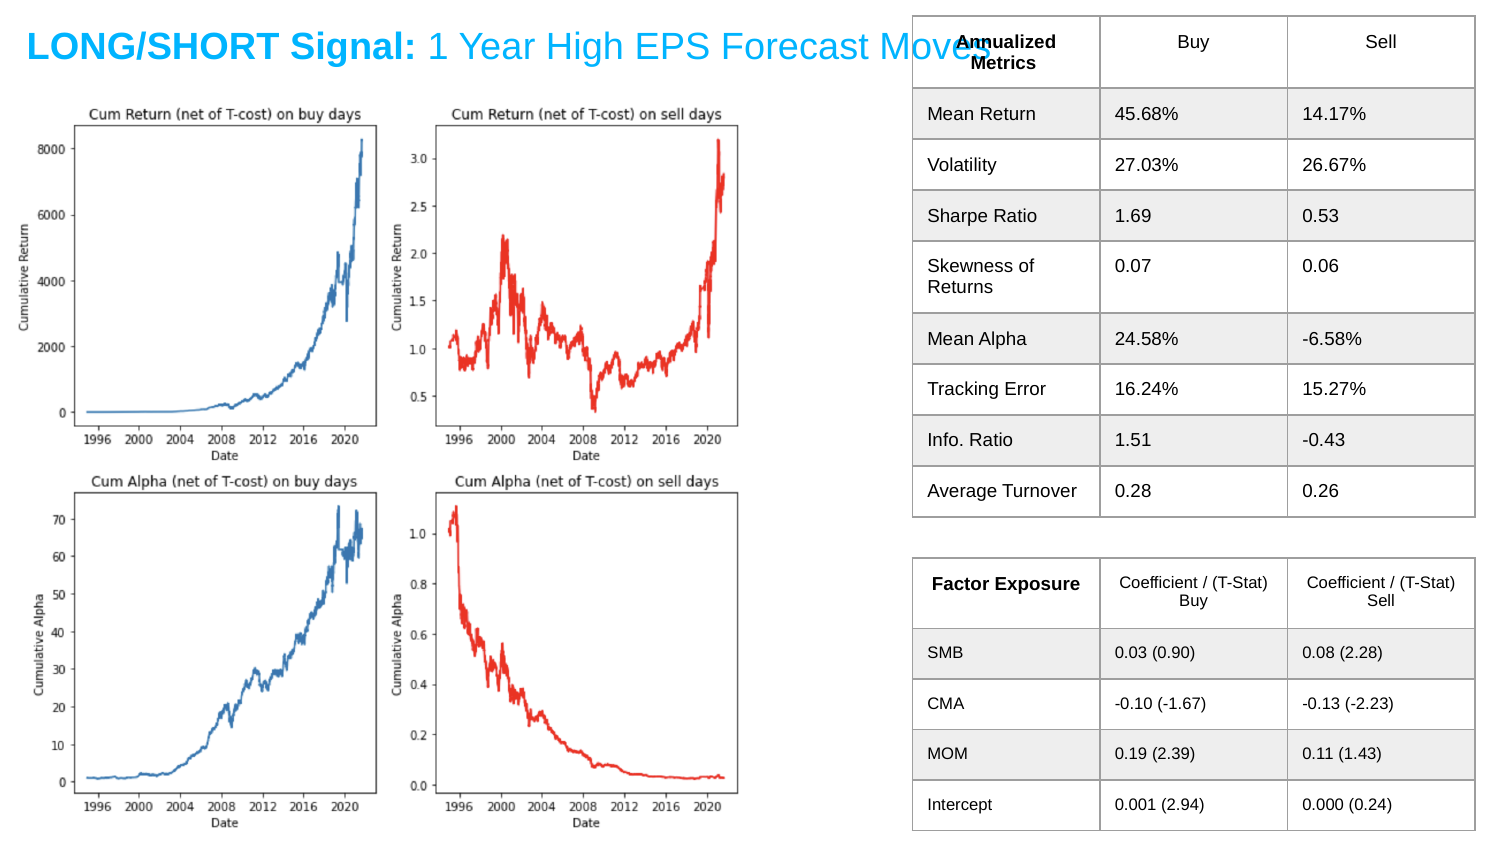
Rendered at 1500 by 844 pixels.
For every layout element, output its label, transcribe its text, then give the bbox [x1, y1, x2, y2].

table_cell Tracking Error [913, 365, 1099, 414]
title LONG/SHORT Signal: 1 Year High EPS Forecast Moves [11, 6, 1410, 101]
table_cell 0.08 (2.28) [1288, 629, 1474, 678]
table_cell -0.43 [1288, 416, 1474, 465]
table_cell 0.19 (2.39) [1101, 730, 1287, 779]
table_cell 45.68% [1101, 89, 1287, 138]
table_cell 0.07 [1101, 242, 1287, 312]
table_cell 0.11 (1.43) [1288, 730, 1474, 779]
table_cell 0.001 (2.94) [1101, 781, 1287, 830]
table_cell Mean Return [913, 89, 1099, 138]
table_cell 24.58% [1101, 314, 1287, 363]
table_cell -0.13 (-2.23) [1288, 680, 1474, 729]
table_cell Skewness of Returns [913, 242, 1099, 312]
table_cell 16.24% [1101, 365, 1287, 414]
table_cell MOM [913, 730, 1099, 779]
table_cell Mean Alpha [913, 314, 1099, 363]
table_header Buy [1101, 17, 1287, 87]
table_cell 27.03% [1101, 140, 1287, 189]
table_cell 0.03 (0.90) [1101, 629, 1287, 678]
table_cell CMA [913, 680, 1099, 729]
table_cell SMB [913, 629, 1099, 678]
table_cell Info. Ratio [913, 416, 1099, 465]
table_header Coefficient / (T-Stat) Buy [1101, 559, 1287, 628]
table_header Sell [1288, 17, 1474, 87]
table_header Factor Exposure [913, 559, 1099, 628]
table_cell -6.58% [1288, 314, 1474, 363]
table_header Annualized Metrics [913, 17, 1099, 87]
table_cell 0.06 [1288, 242, 1474, 312]
table_cell Intercept [913, 781, 1099, 830]
table_cell 0.26 [1288, 467, 1474, 516]
picture [11, 92, 751, 840]
table_cell Average Turnover [913, 467, 1099, 516]
table_cell 15.27% [1288, 365, 1474, 414]
table_cell Volatility [913, 140, 1099, 189]
table_cell Sharpe Ratio [913, 191, 1099, 240]
table_cell 1.51 [1101, 416, 1287, 465]
table_cell 0.28 [1101, 467, 1287, 516]
table_cell 14.17% [1288, 89, 1474, 138]
table_cell 1.69 [1101, 191, 1287, 240]
table_cell 0.000 (0.24) [1288, 781, 1474, 830]
table_cell 0.53 [1288, 191, 1474, 240]
table_header Coefficient / (T-Stat) Sell [1288, 559, 1474, 628]
table_cell -0.10 (-1.67) [1101, 680, 1287, 729]
table_cell 26.67% [1288, 140, 1474, 189]
